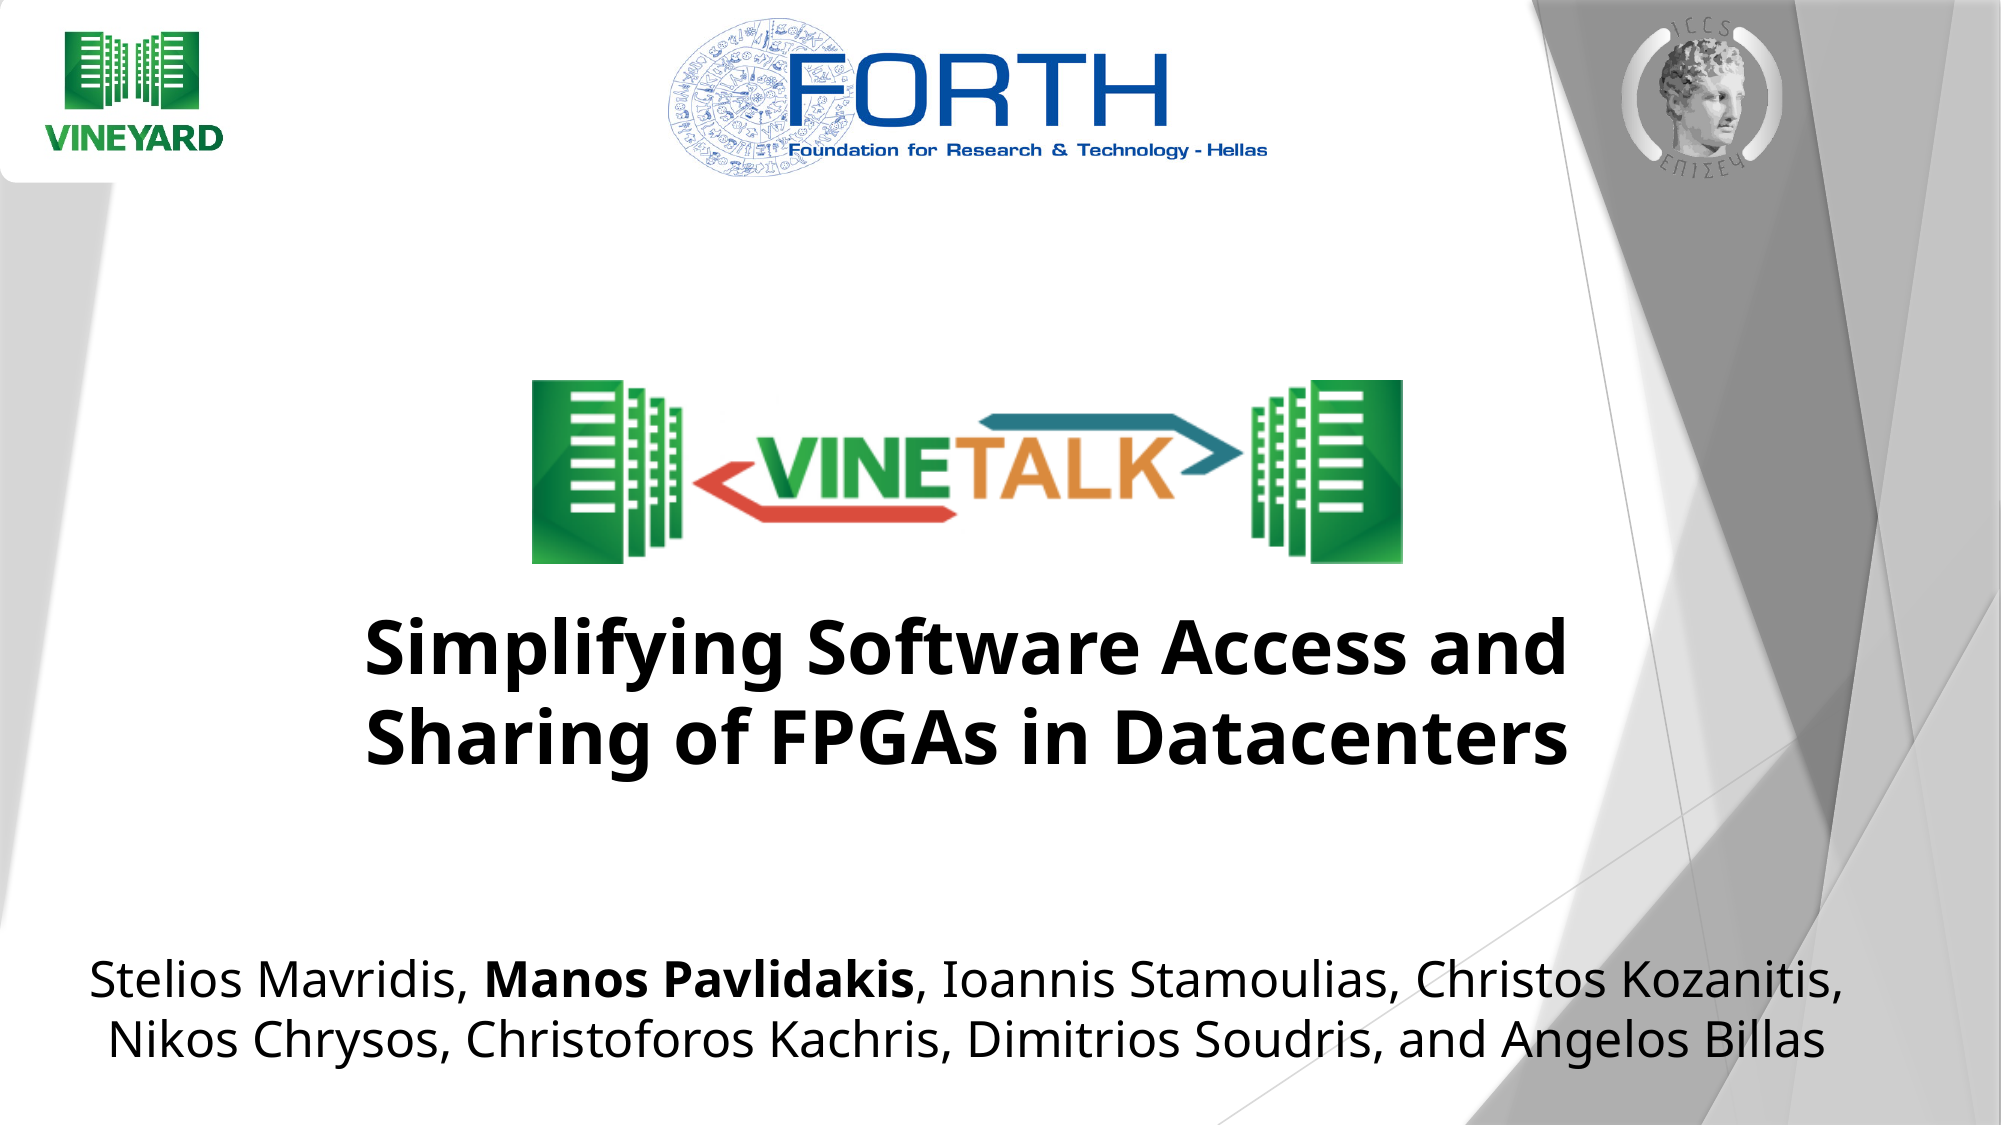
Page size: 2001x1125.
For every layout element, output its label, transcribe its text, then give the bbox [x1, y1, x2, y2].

picture [1620, 15, 1783, 179]
picture [532, 380, 1403, 565]
text_box Simplifying Software Access and Sharing of FPGAs in Datacenters [196, 591, 1739, 794]
picture [668, 18, 1268, 177]
text_box Stelios Mavridis, Manos Pavlidakis, Ioannis Stamoulias, Christos Kozanitis, Nikos Chrysos, Christoforos Kachris, Dimitrios Soudris, and Angelos Billas [43, 939, 1892, 1075]
picture [0, 0, 267, 184]
